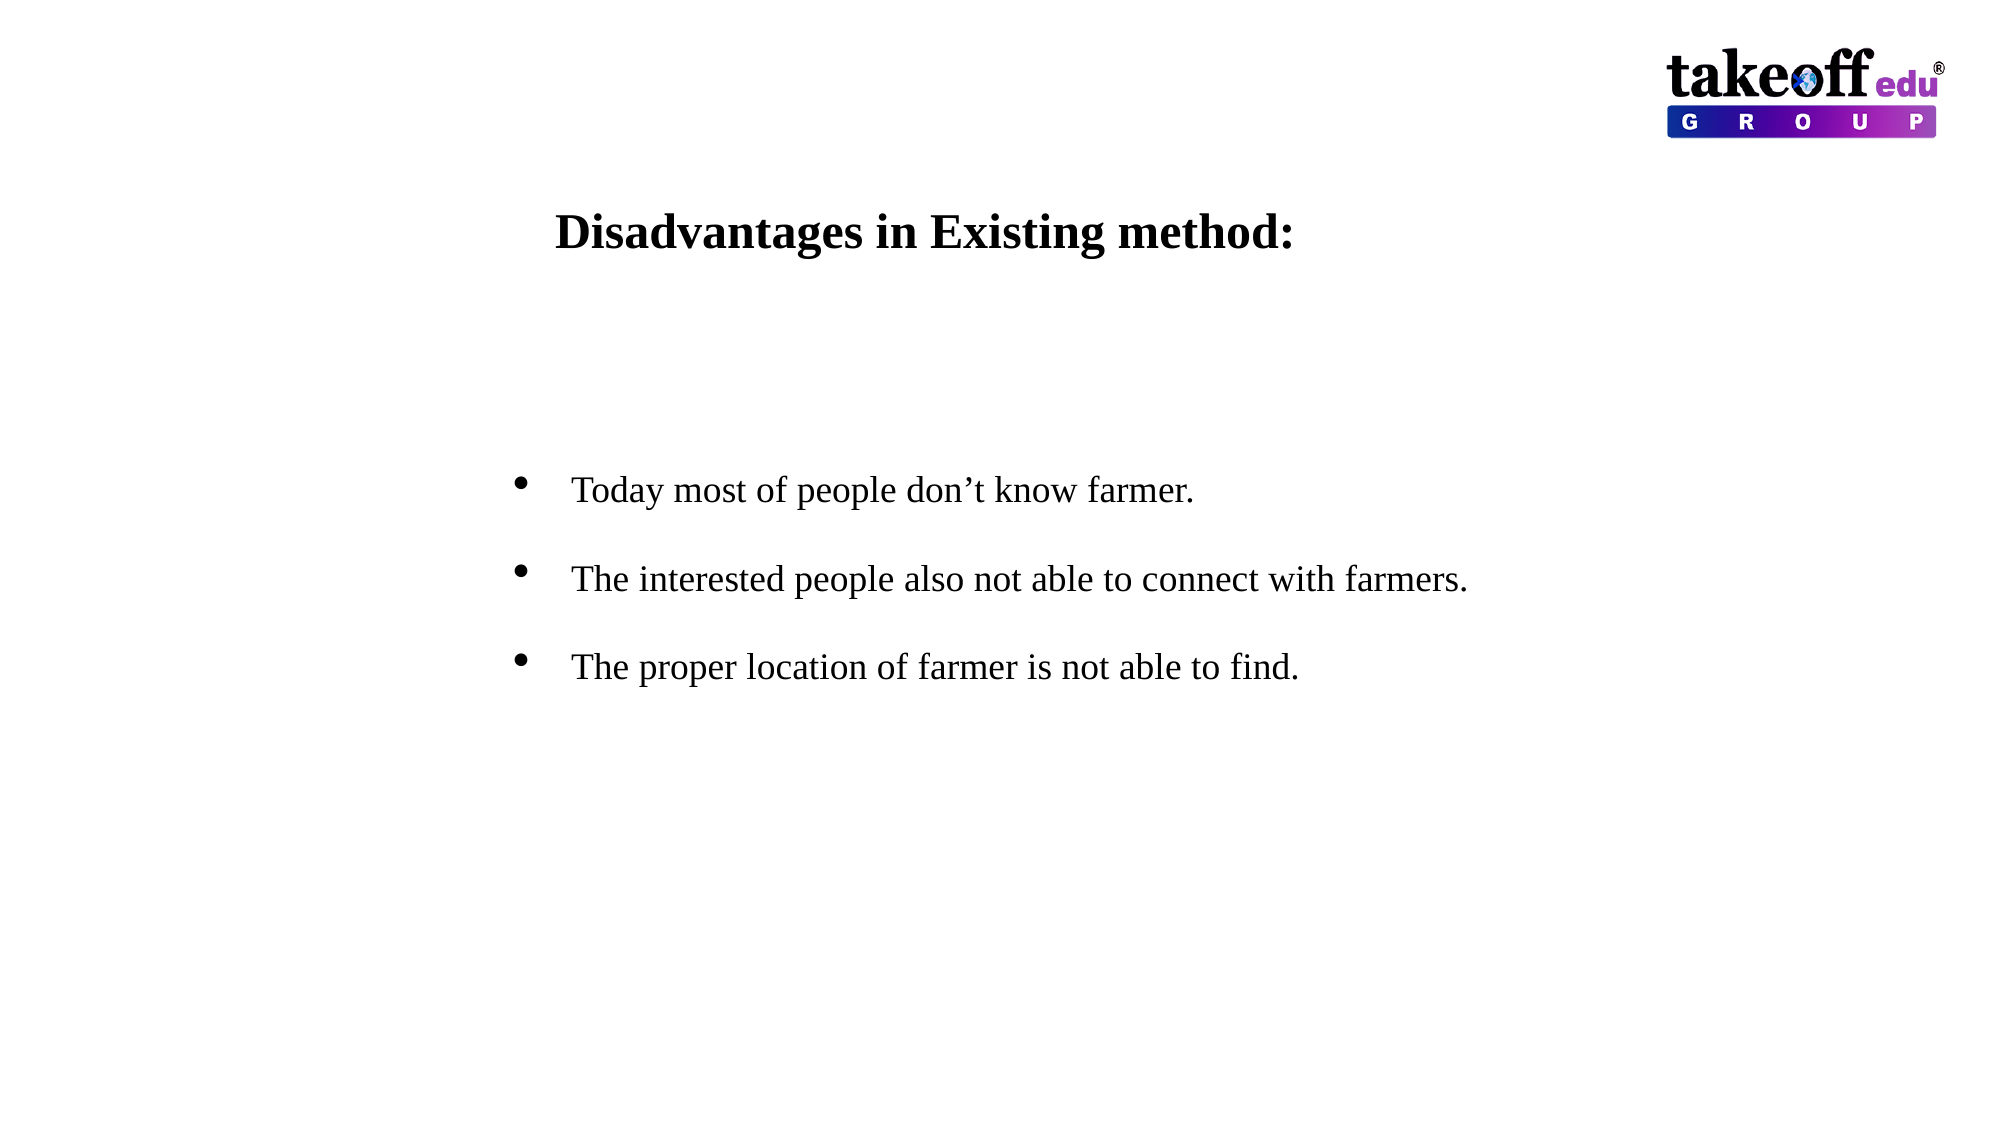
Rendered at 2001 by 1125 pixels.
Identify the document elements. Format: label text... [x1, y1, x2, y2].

text_box Disadvantages in Existing method: [194, 131, 1657, 342]
text_box [193, 373, 1657, 994]
picture [1663, 42, 1948, 151]
text_box Today most of people don’t know farmer. The interested people also not able to connect with farmers. The proper location of farmer is not able to find. [500, 435, 1500, 695]
